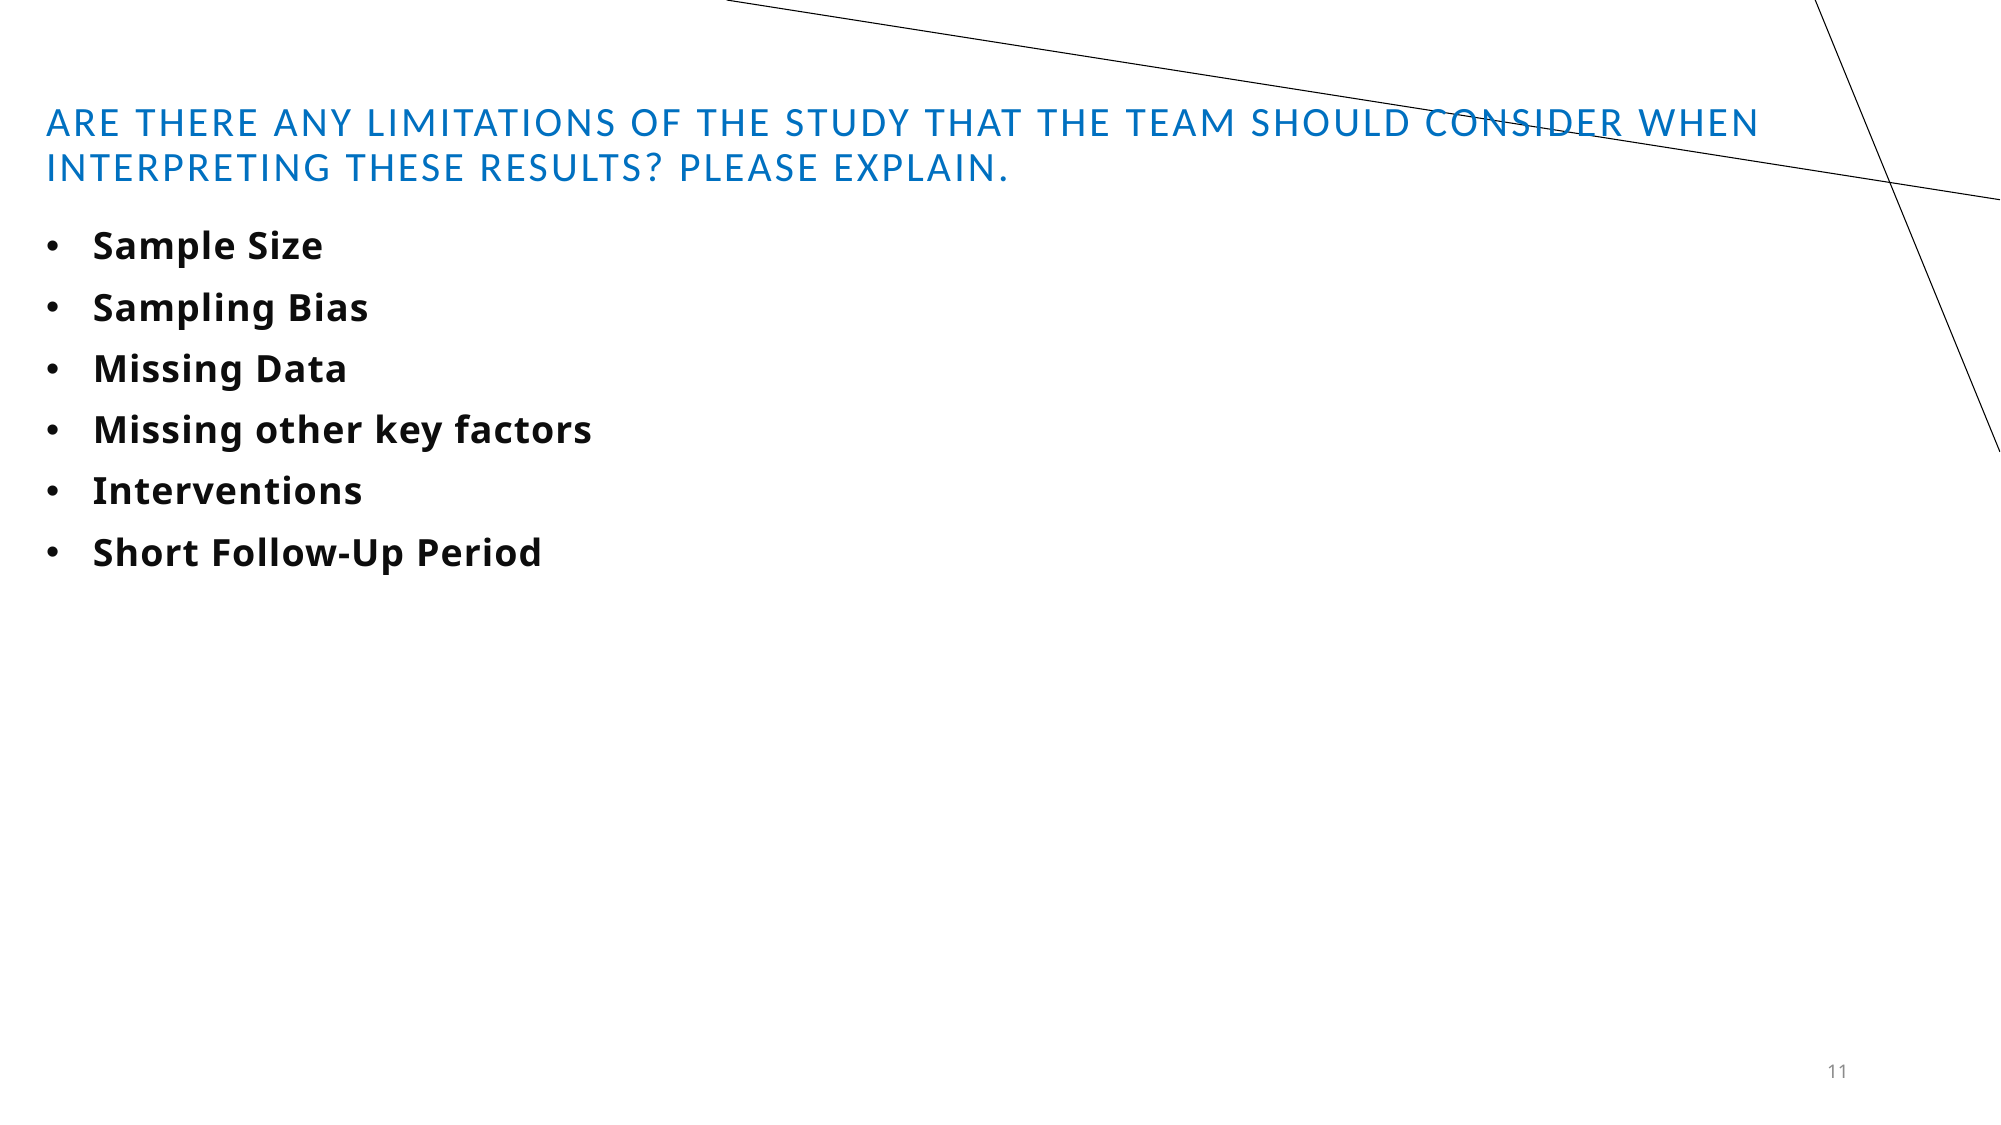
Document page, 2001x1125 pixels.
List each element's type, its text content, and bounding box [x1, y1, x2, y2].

title Are there any limitations of the study that the team should consider when interpreting these results? Please explain. [31, 93, 1889, 199]
slide_number 11 [1701, 1042, 1864, 1103]
list Sample Size Sampling Bias Missing Data Missing other key factors Interventions Short Follow-Up Period [31, 219, 1889, 942]
